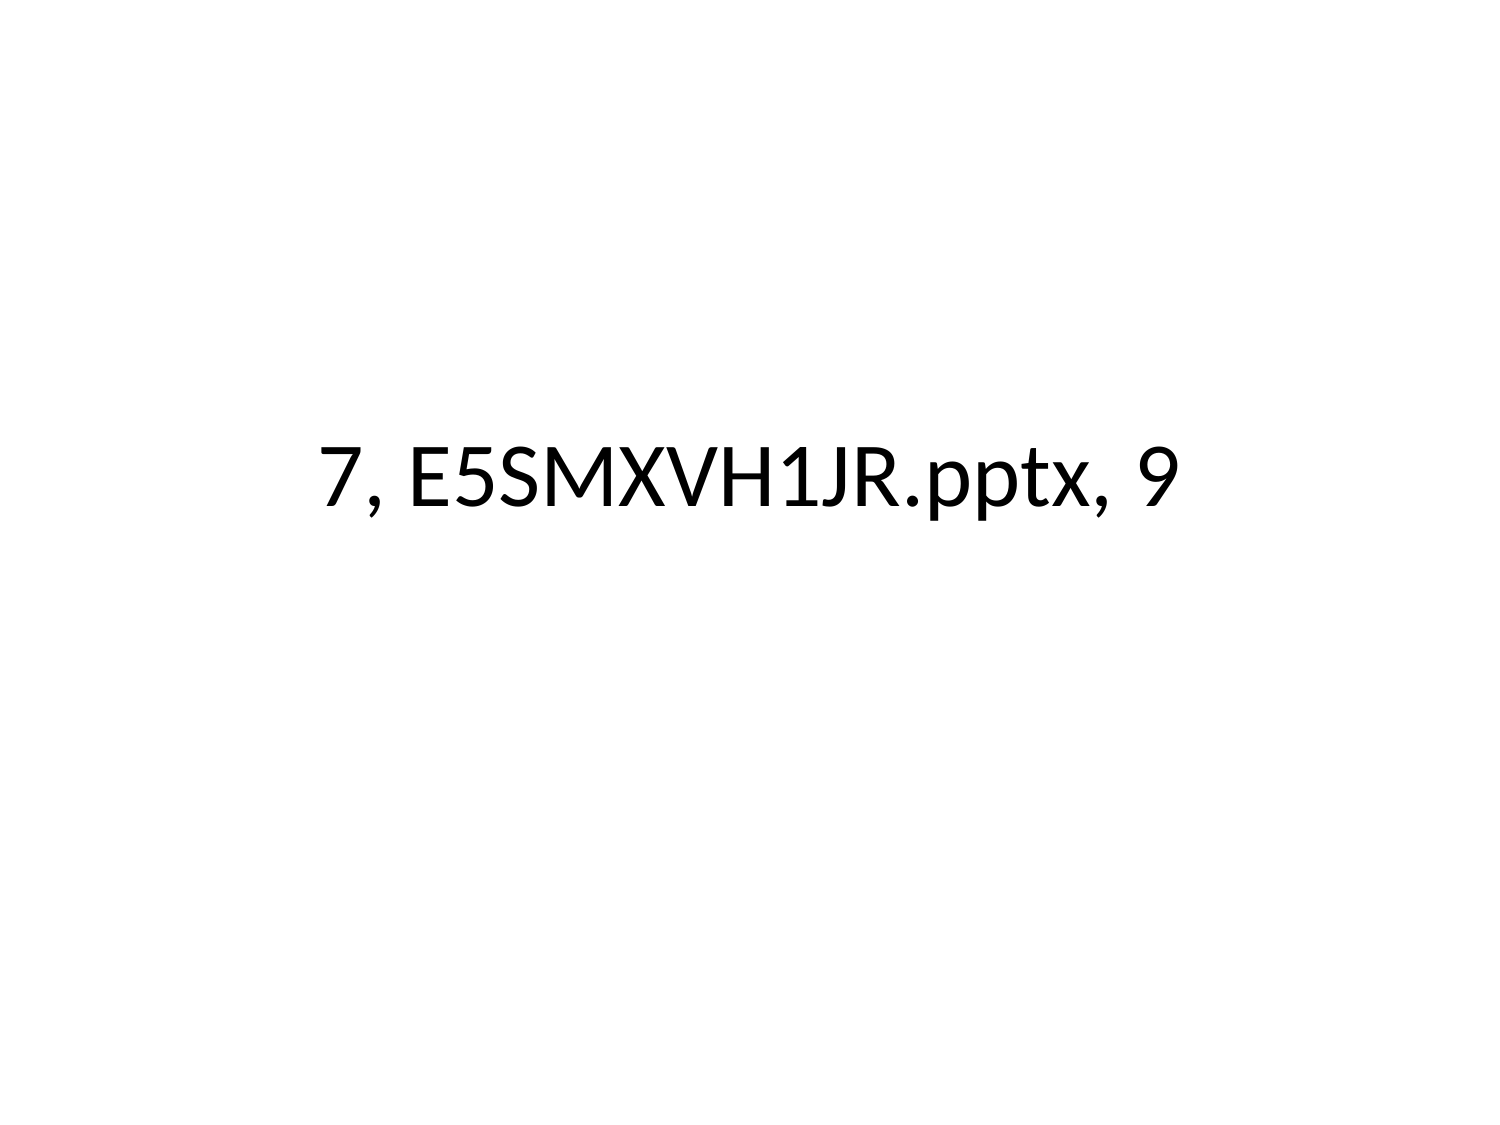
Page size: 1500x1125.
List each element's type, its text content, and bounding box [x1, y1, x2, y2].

title 7, E5SMXVH1JR.pptx, 9 [112, 349, 1388, 591]
